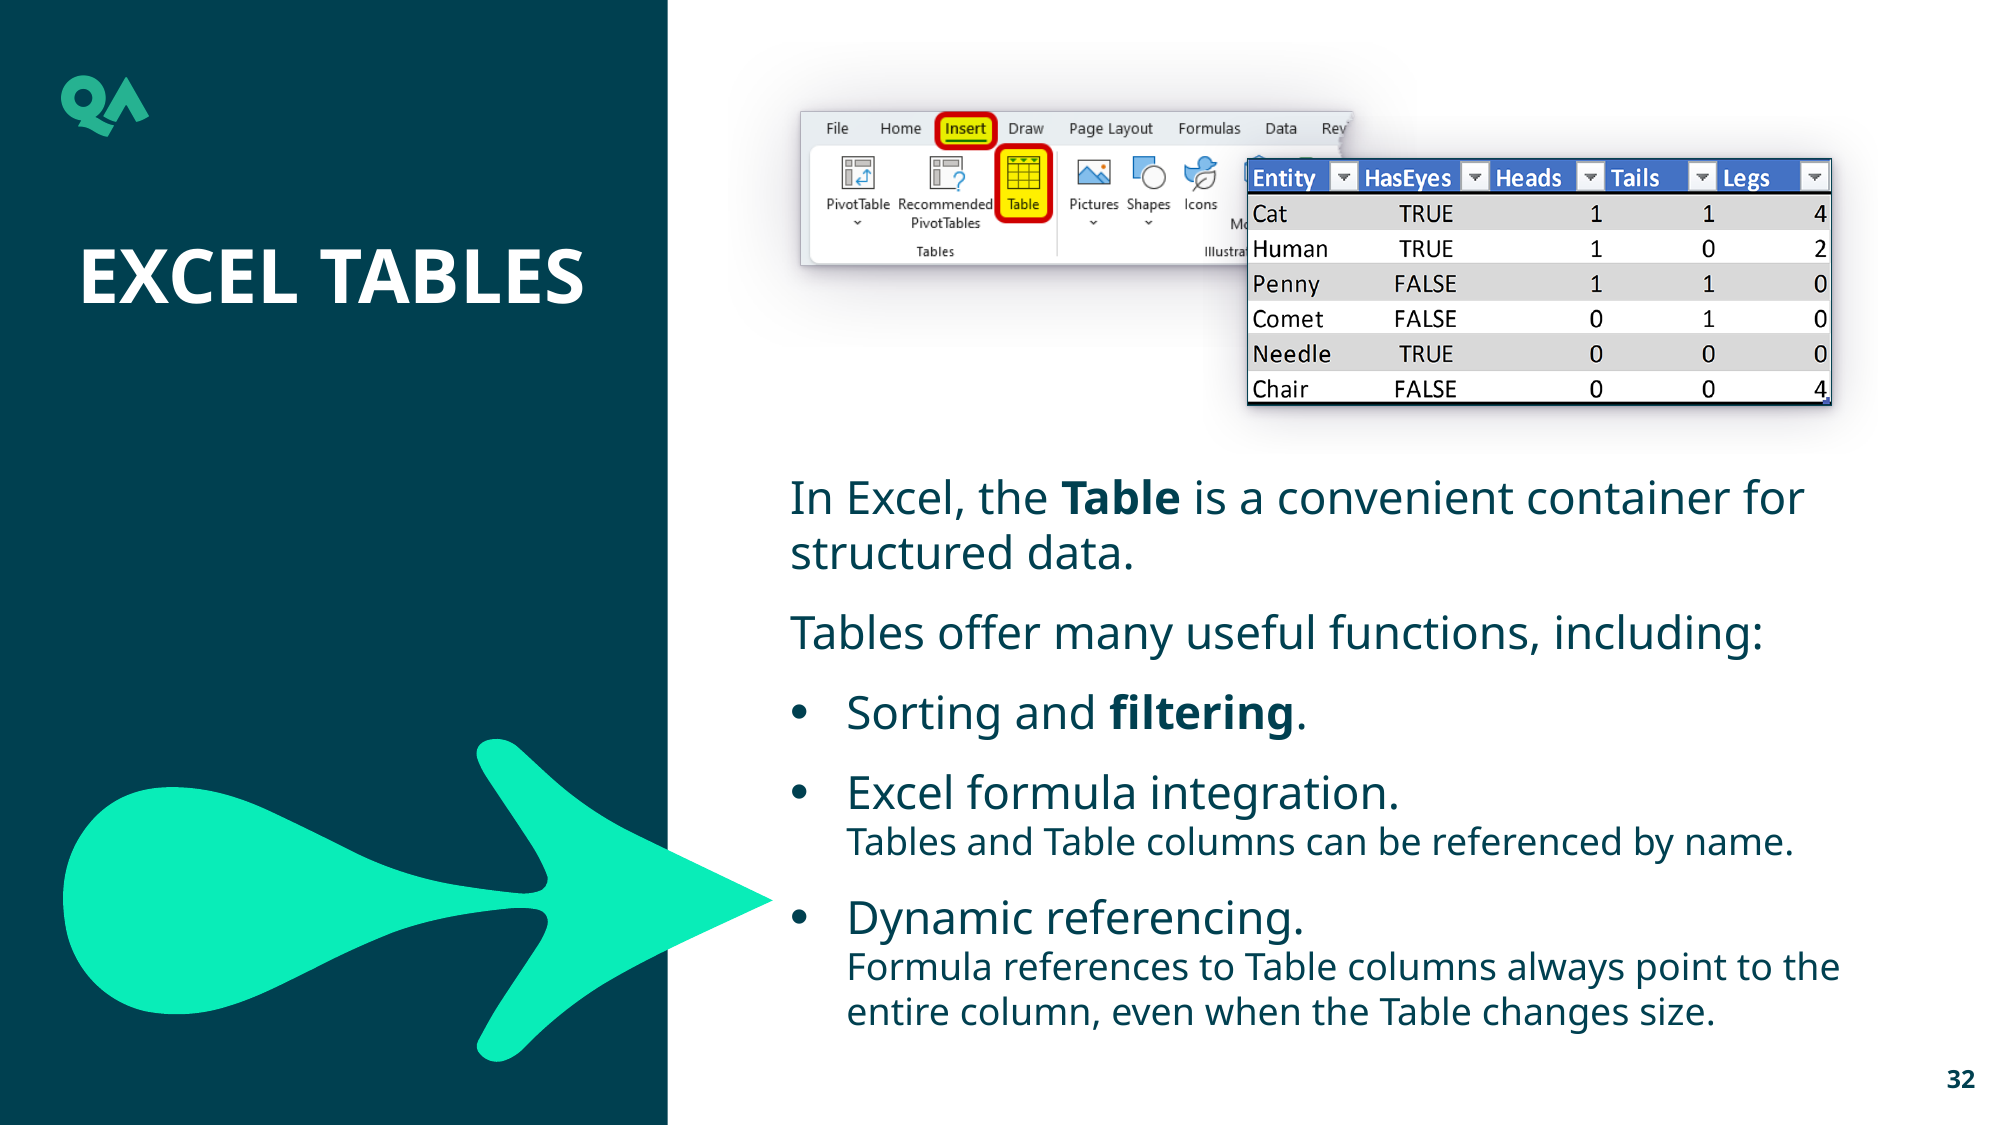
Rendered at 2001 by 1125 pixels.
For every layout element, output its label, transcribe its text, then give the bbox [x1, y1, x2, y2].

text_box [728, 42, 1878, 454]
text_box In Excel, the Table is a convenient container for structured data. Tables offer many useful functions, including: Sorting and filtering. Excel formula integration. Tables and Table columns can be referenced by name. Dynamic referencing. Formula references to Table columns always point to the entire column, even when the Table changes size. [775, 461, 1922, 1041]
slide_number 32 [1846, 1068, 1976, 1098]
list Excel Tables [63, 221, 628, 673]
